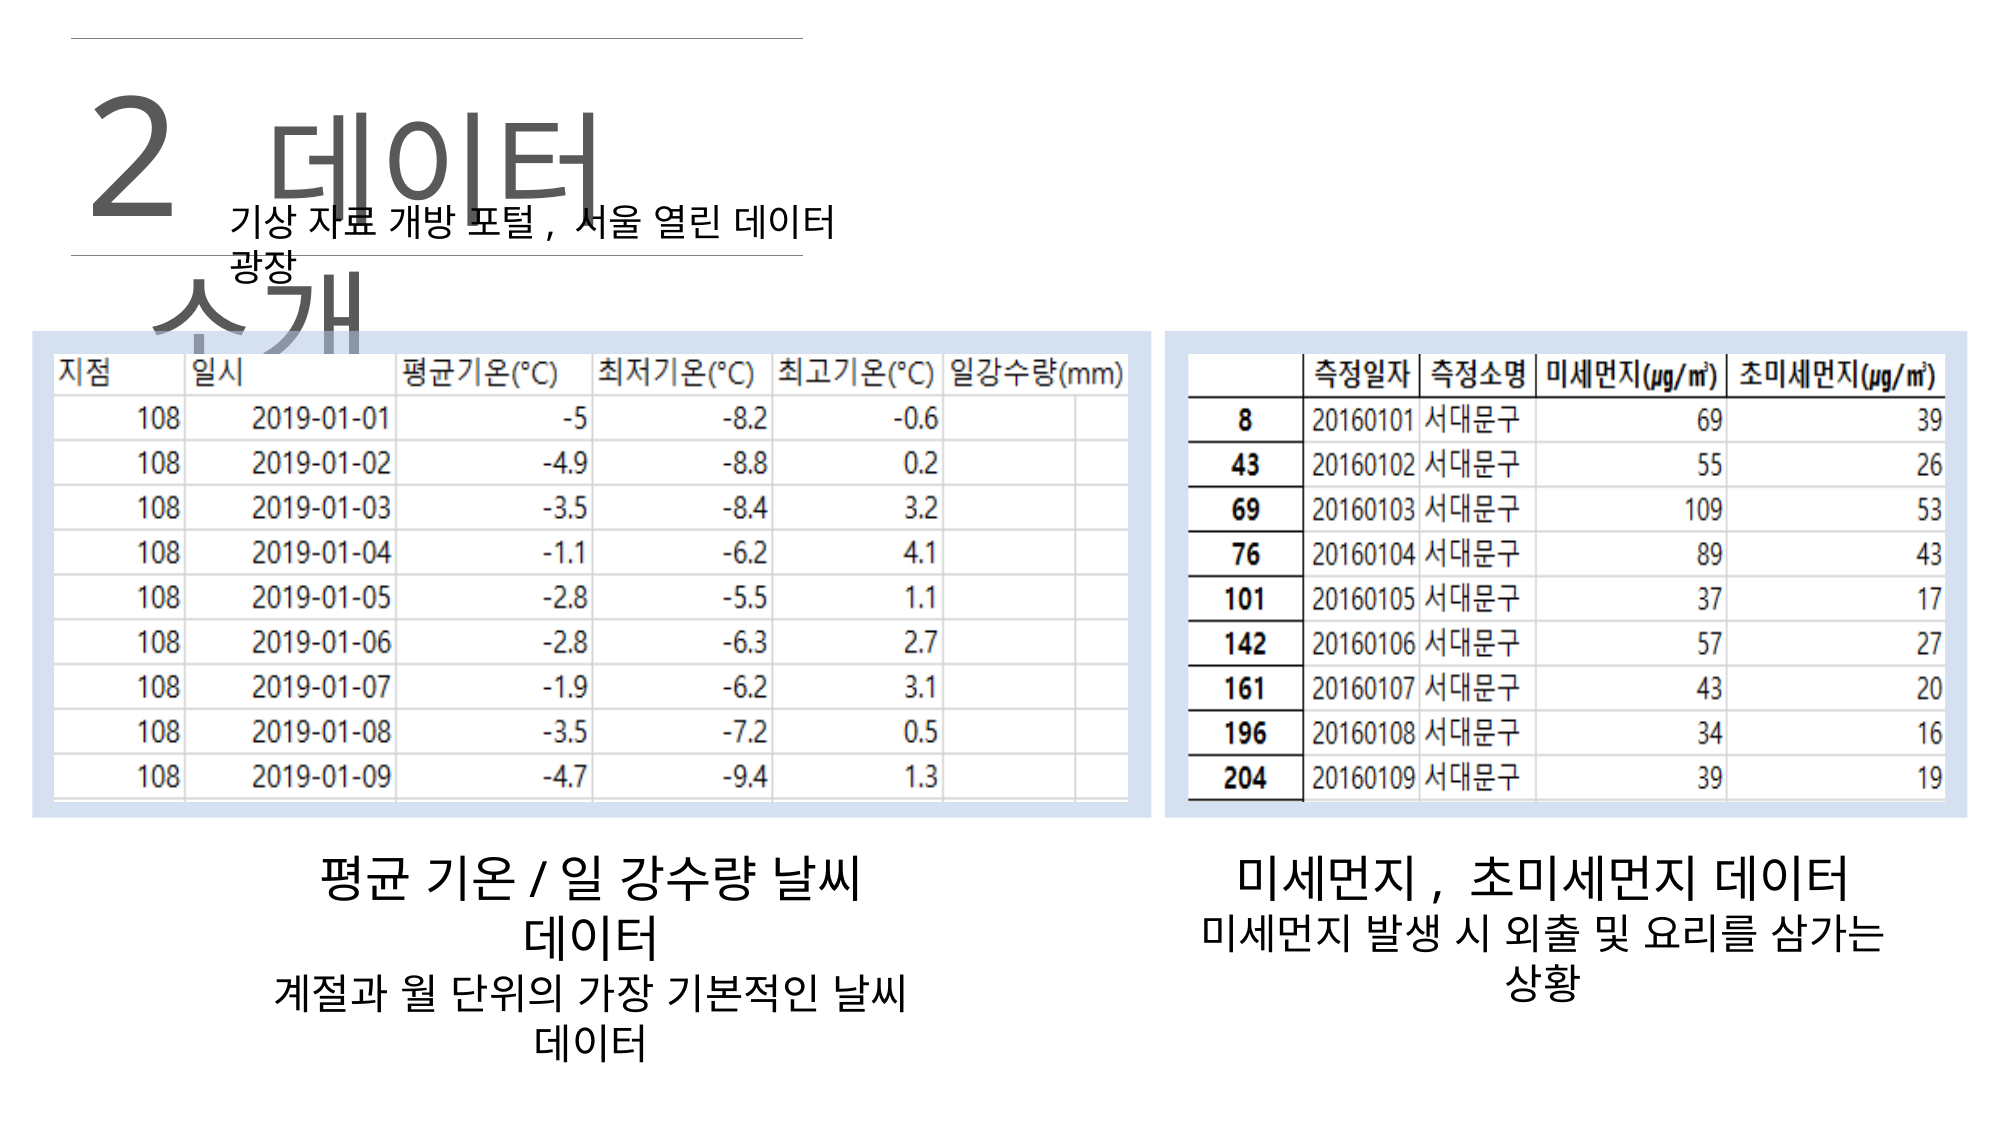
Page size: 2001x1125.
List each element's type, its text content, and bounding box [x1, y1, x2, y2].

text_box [32, 330, 1968, 818]
text_box 미세먼지, 초미세먼지 데이터 미세먼지 발생 시 외출 및 요리를 삼가는 상황 [1164, 840, 1922, 1075]
text_box 평균 기온/일 강수량 날씨 데이터 계절과 월 단위의 가장 기본적인 날씨 데이터 [240, 840, 942, 1075]
text_box 기상 자료 개방 포털, 서울 열린 데이터 광장 [214, 192, 856, 330]
text_box 2 데이터 소개 [70, 42, 888, 330]
